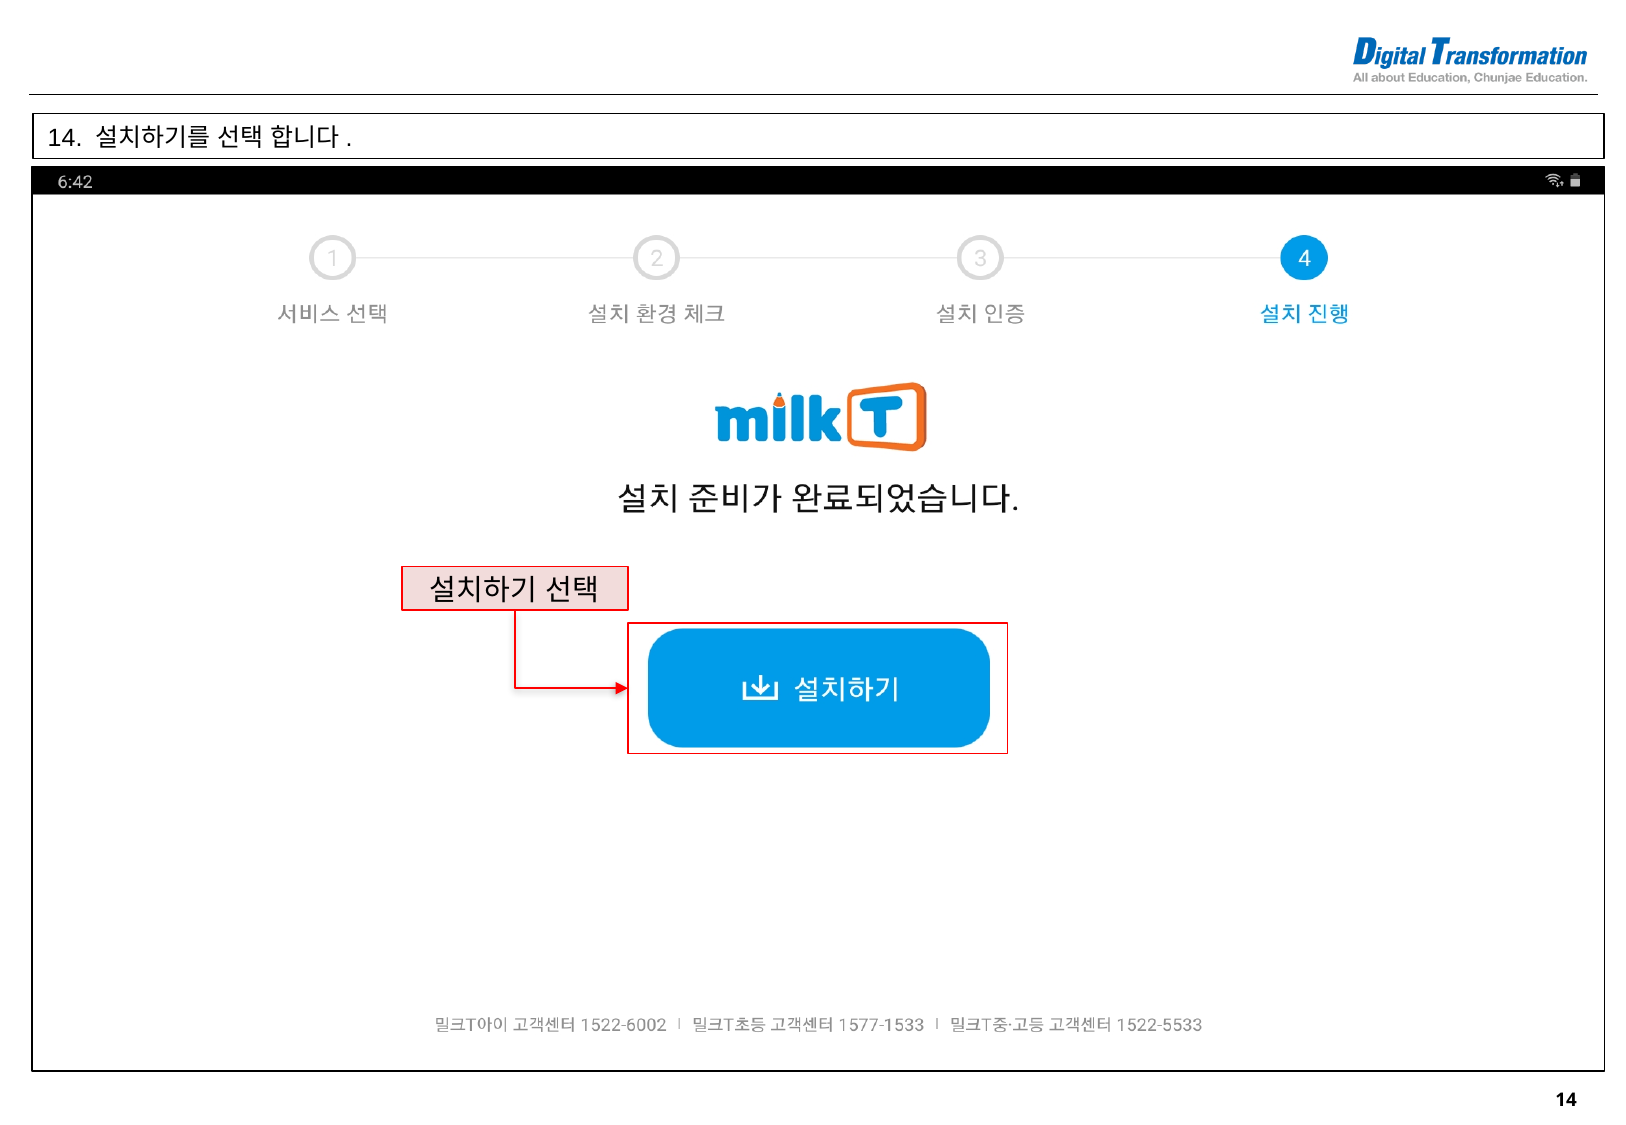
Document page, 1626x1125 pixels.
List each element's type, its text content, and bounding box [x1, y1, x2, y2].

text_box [32, 166, 1605, 1071]
text_box [20, 96, 1604, 404]
text_box 14. 설치하기를 선택 합니다. [32, 113, 1604, 159]
picture [1320, 7, 1616, 114]
